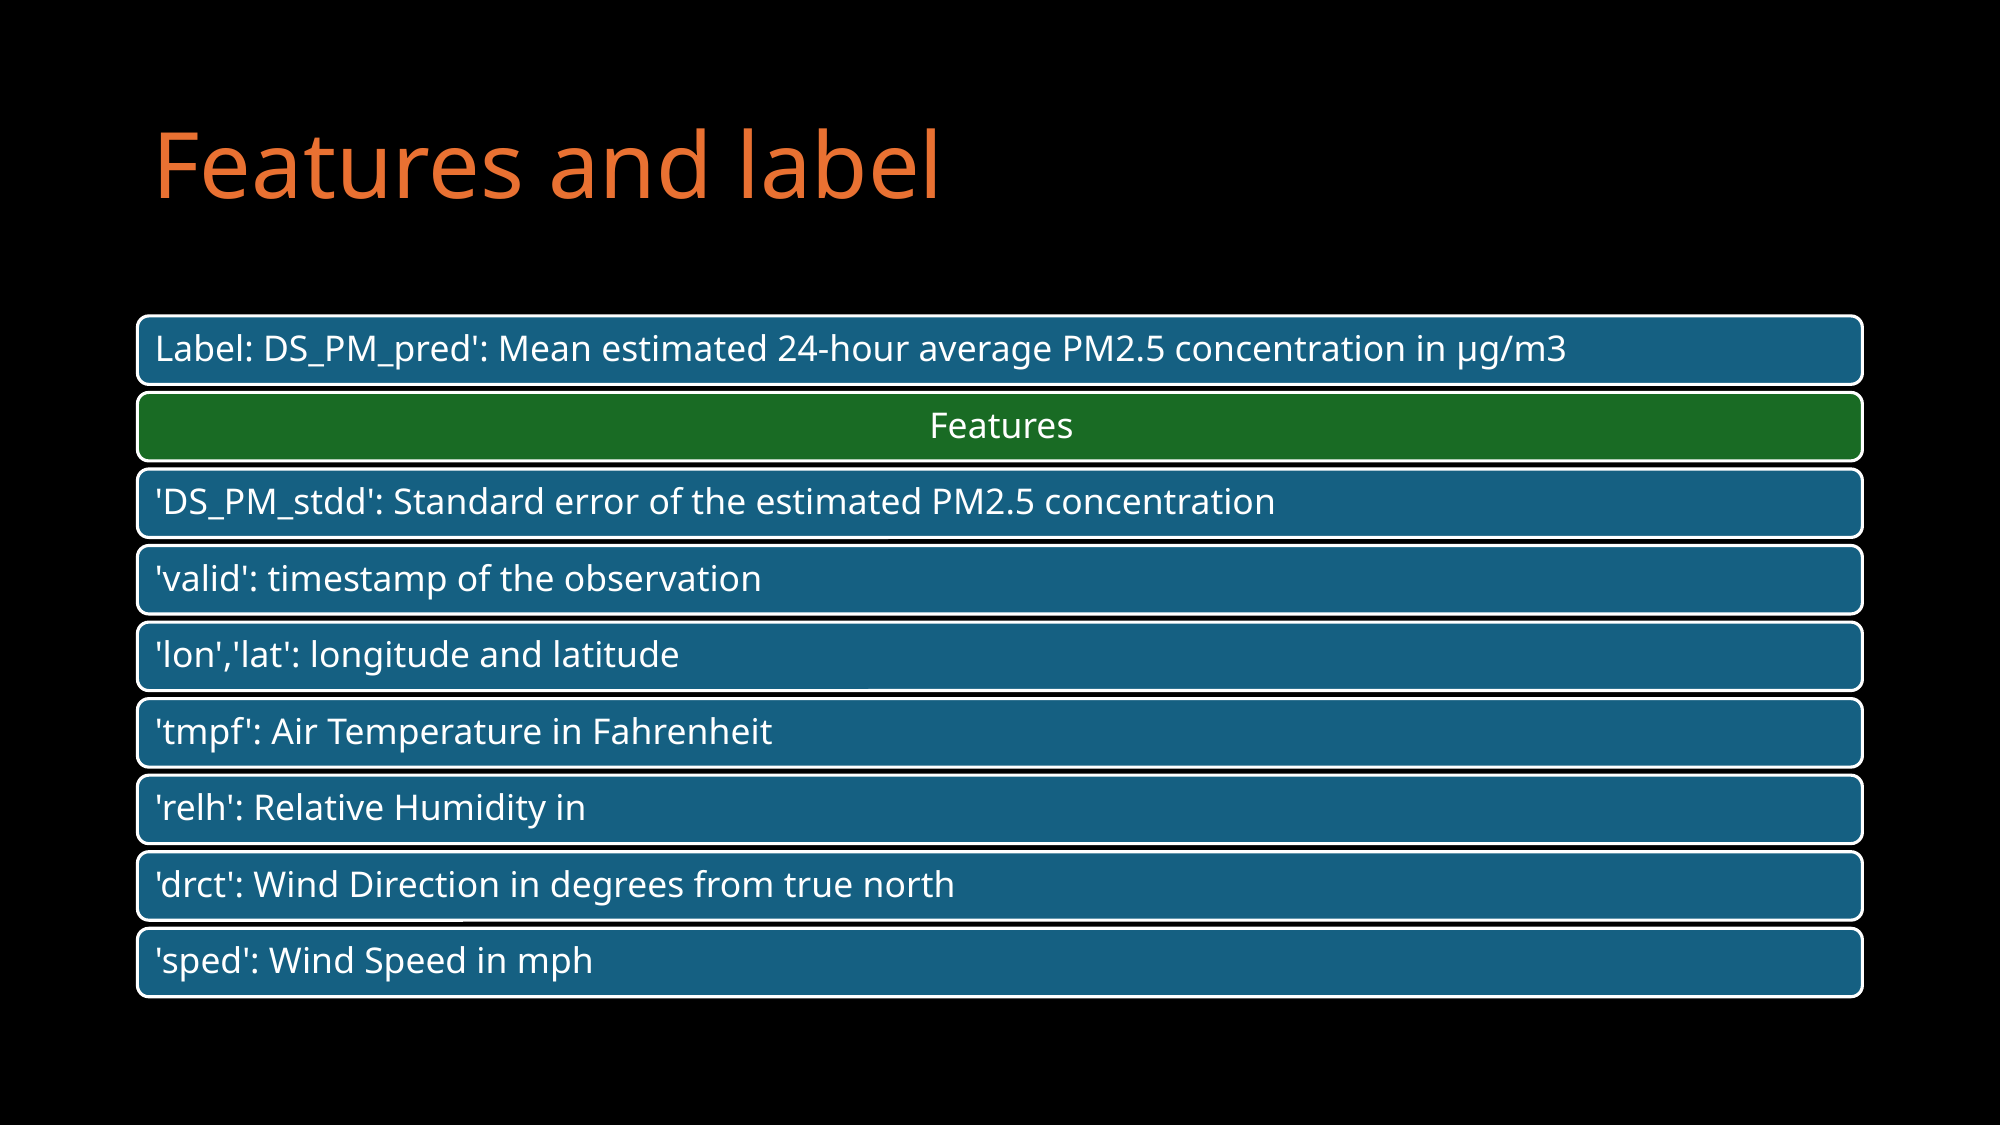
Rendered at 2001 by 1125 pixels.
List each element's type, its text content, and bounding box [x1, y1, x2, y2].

title Features and label [137, 59, 1863, 278]
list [136, 298, 1863, 1014]
